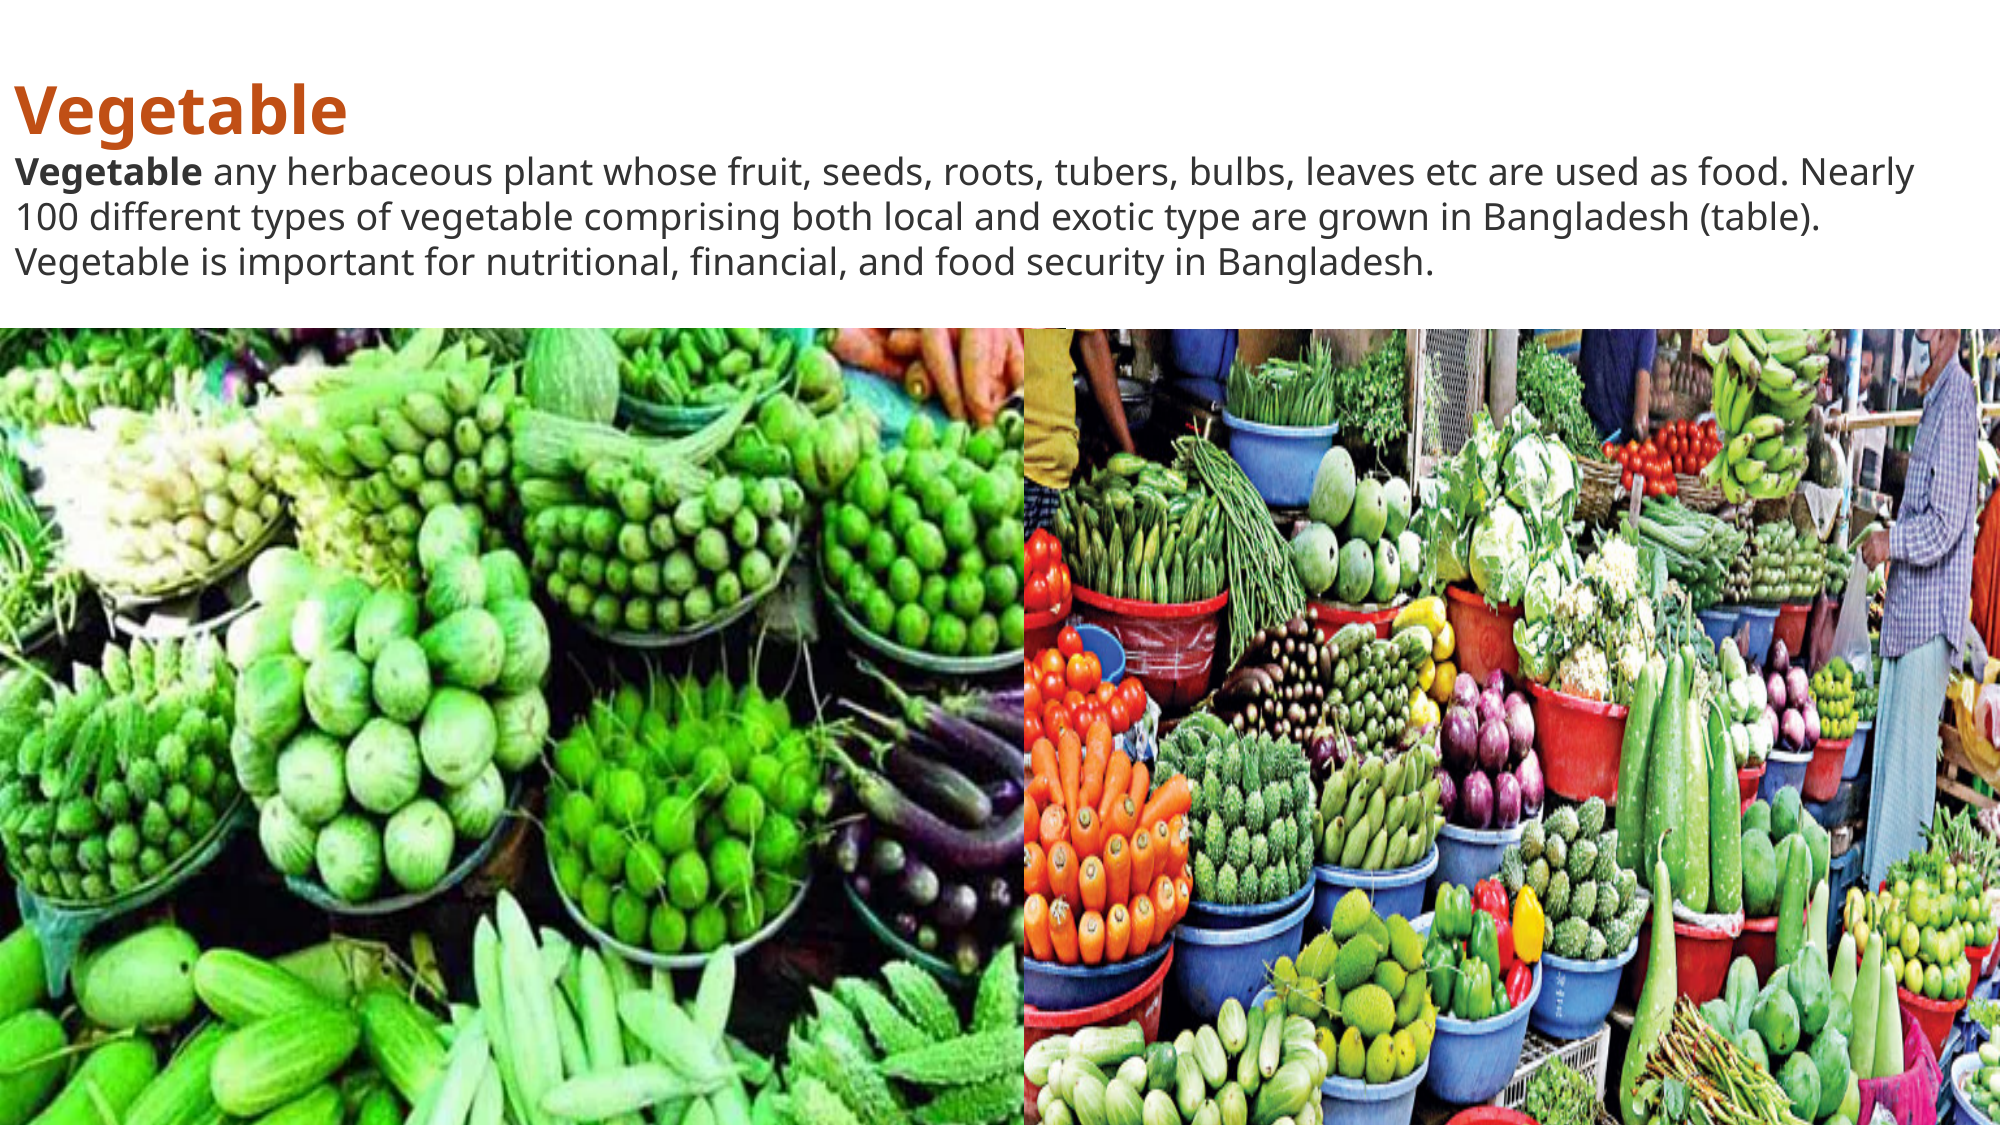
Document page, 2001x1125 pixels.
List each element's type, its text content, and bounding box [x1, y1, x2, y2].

picture [0, 328, 2000, 1125]
text_box Vegetable Vegetable any herbaceous plant whose fruit, seeds, roots, tubers, bulbs, leaves etc are used as food. Nearly 100 different types of vegetable comprising both local and exotic type are grown in Bangladesh (table). Vegetable is important for nutritional, financial, and food security in Bangladesh. [0, 15, 1989, 290]
